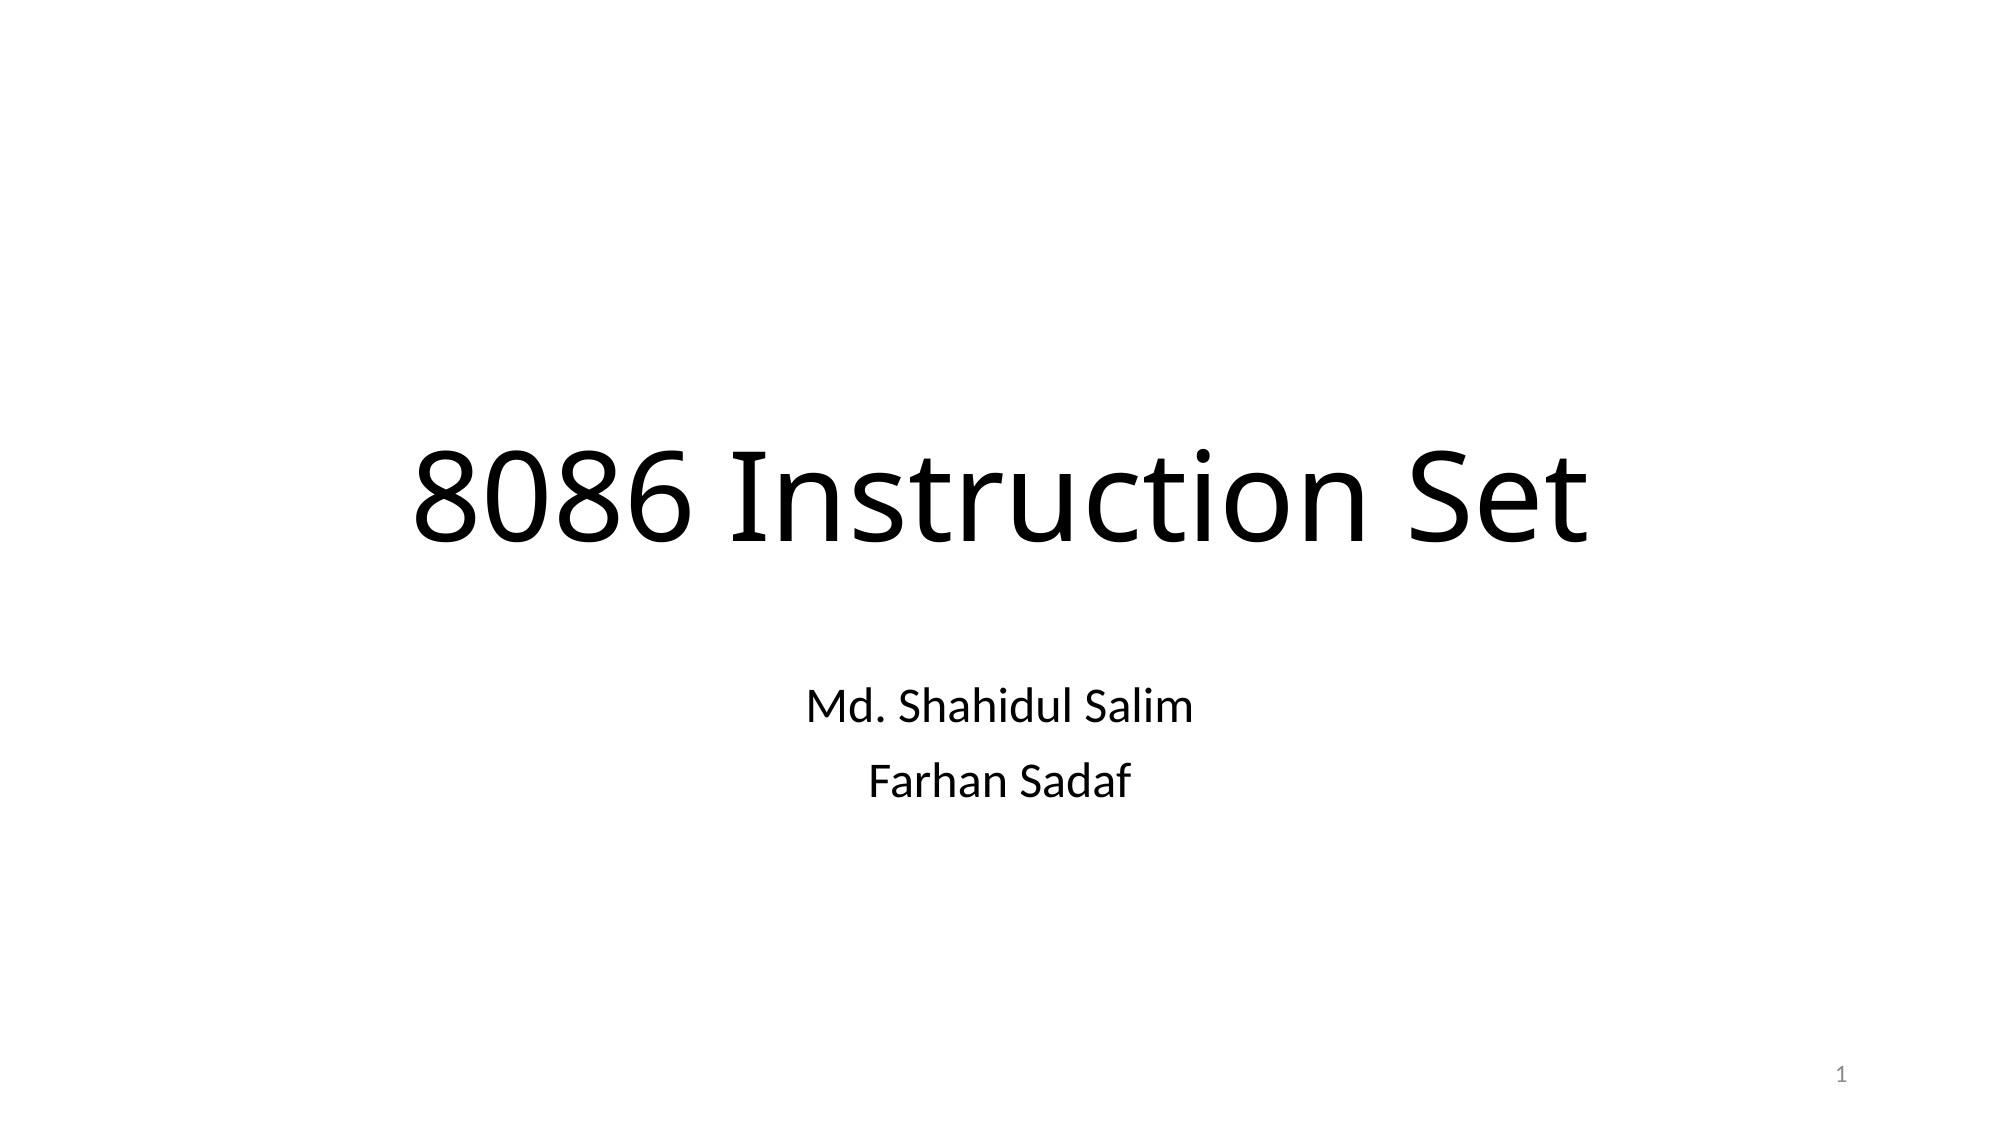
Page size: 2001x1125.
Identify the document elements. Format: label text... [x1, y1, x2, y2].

slide_number 1 [1412, 1042, 1863, 1103]
subtitle Md. Shahidul Salim Farhan Sadaf [249, 590, 1750, 863]
title 8086 Instruction Set [249, 184, 1750, 576]
